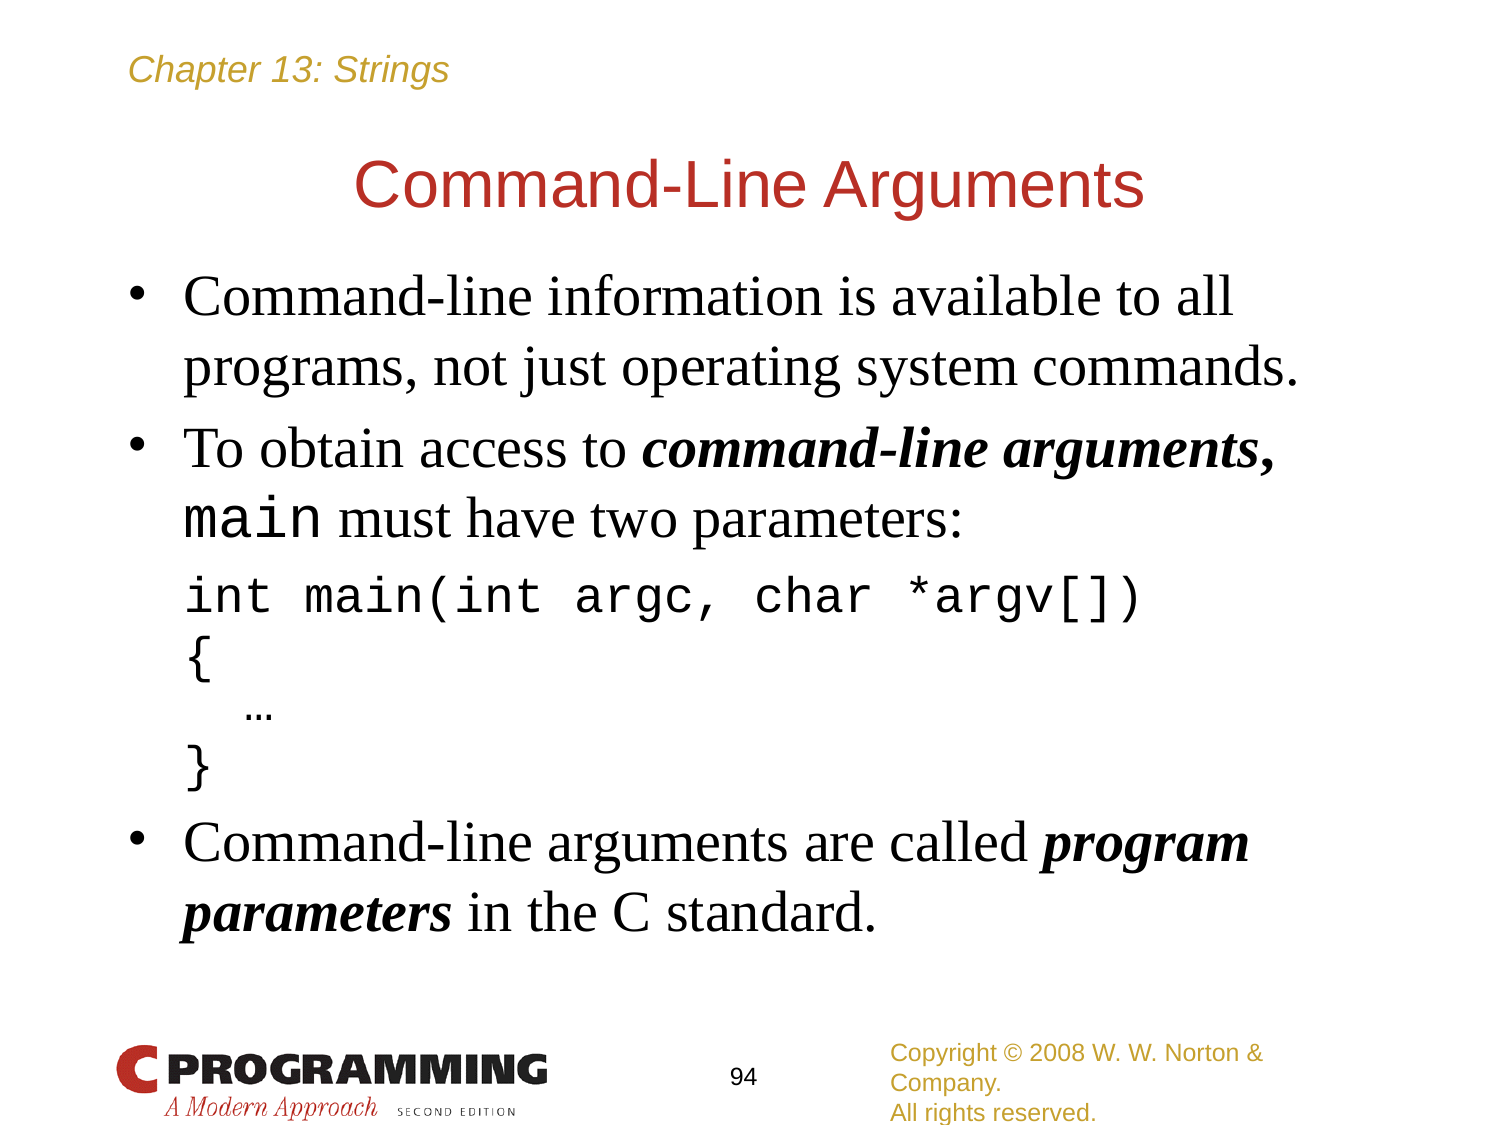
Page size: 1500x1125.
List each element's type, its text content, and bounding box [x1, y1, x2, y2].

list Command-line information is available to all programs, not just operating system commands. To obtain access to command-line arguments, main must have two parameters: int main(int argc, char *argv[]) { … } Command-line arguments are called program parameters in the C standard. [112, 249, 1388, 1038]
text_box ‹#› [687, 1050, 800, 1100]
title Command-Line Arguments [112, 125, 1388, 238]
picture [112, 1041, 550, 1123]
text_box Copyright © 2008 W. W. Norton & Company. All rights reserved. [874, 1043, 1388, 1119]
